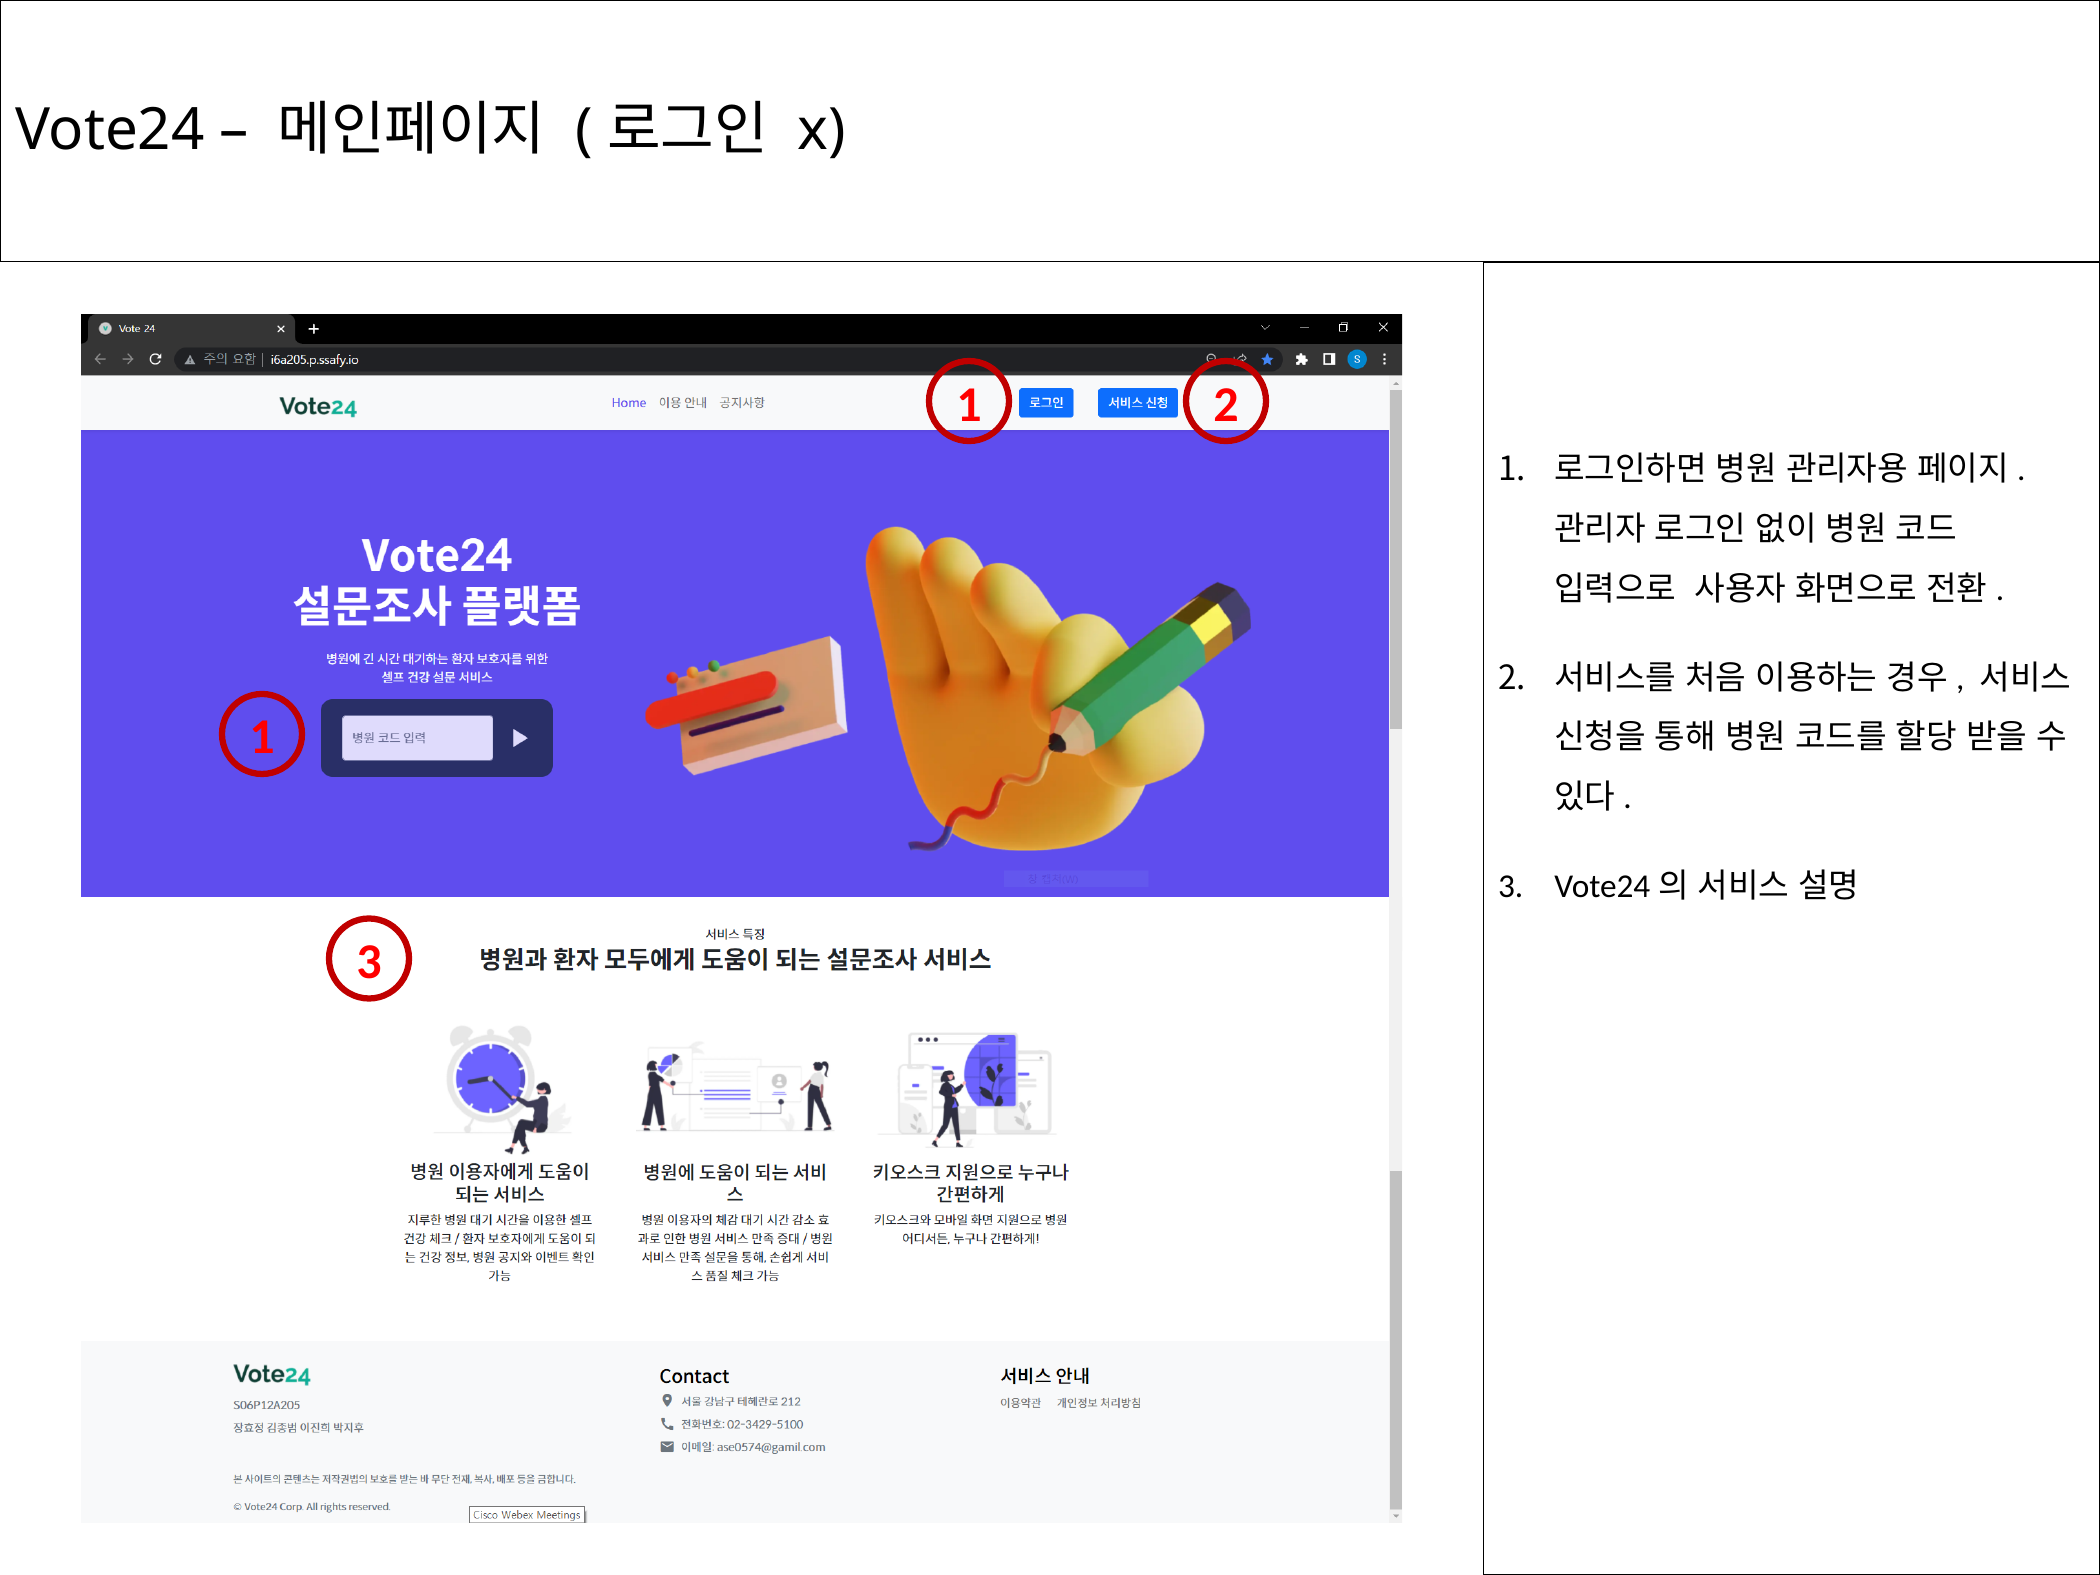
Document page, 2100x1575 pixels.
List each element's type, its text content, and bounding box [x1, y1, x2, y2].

title Vote24 – 메인페이지 (로그인 x) [0, 0, 2100, 262]
list 로그인하면 병원 관리자용 페이지. 관리자 로그인 없이 병원 코드 입력으로 사용자 화면으로 전환. 서비스를 처음 이용하는 경우, 서비스 신청을 통해 병원 코드를 할당 받을 수 있다. Vote24의 서비스 설명 [1483, 262, 2100, 1575]
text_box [81, 314, 1403, 1523]
